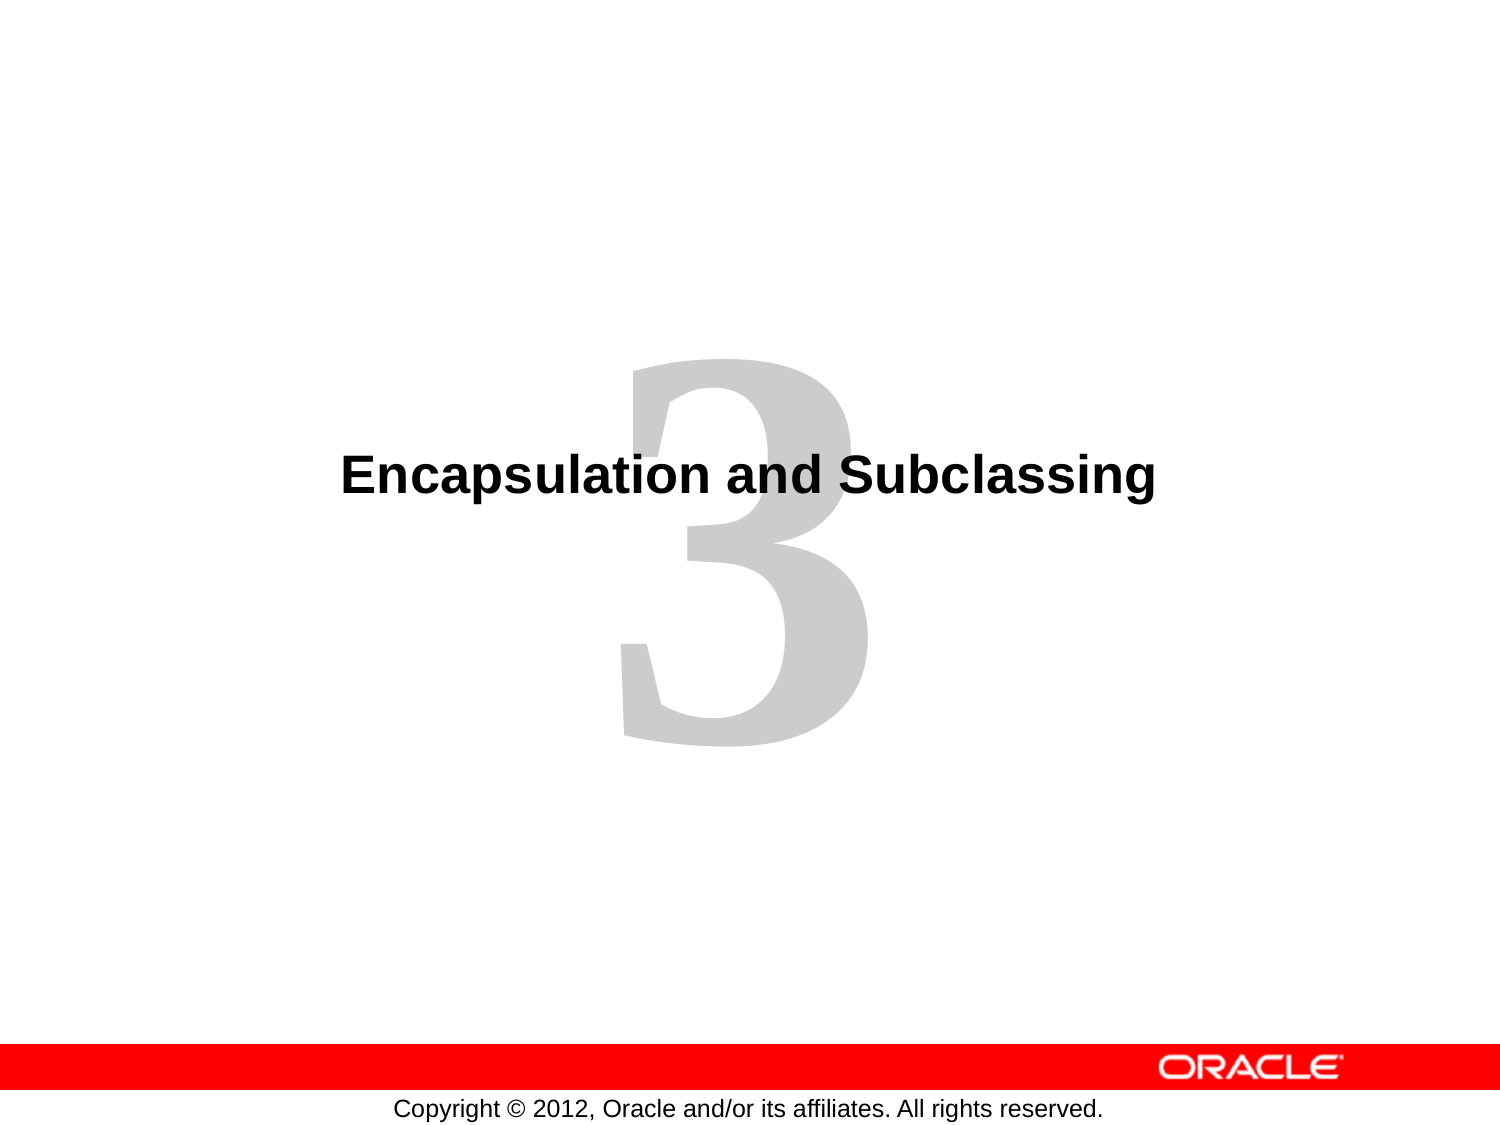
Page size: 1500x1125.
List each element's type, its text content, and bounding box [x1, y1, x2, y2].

picture [0, 1044, 1500, 1090]
title Encapsulation and Subclassing [150, 437, 1350, 550]
